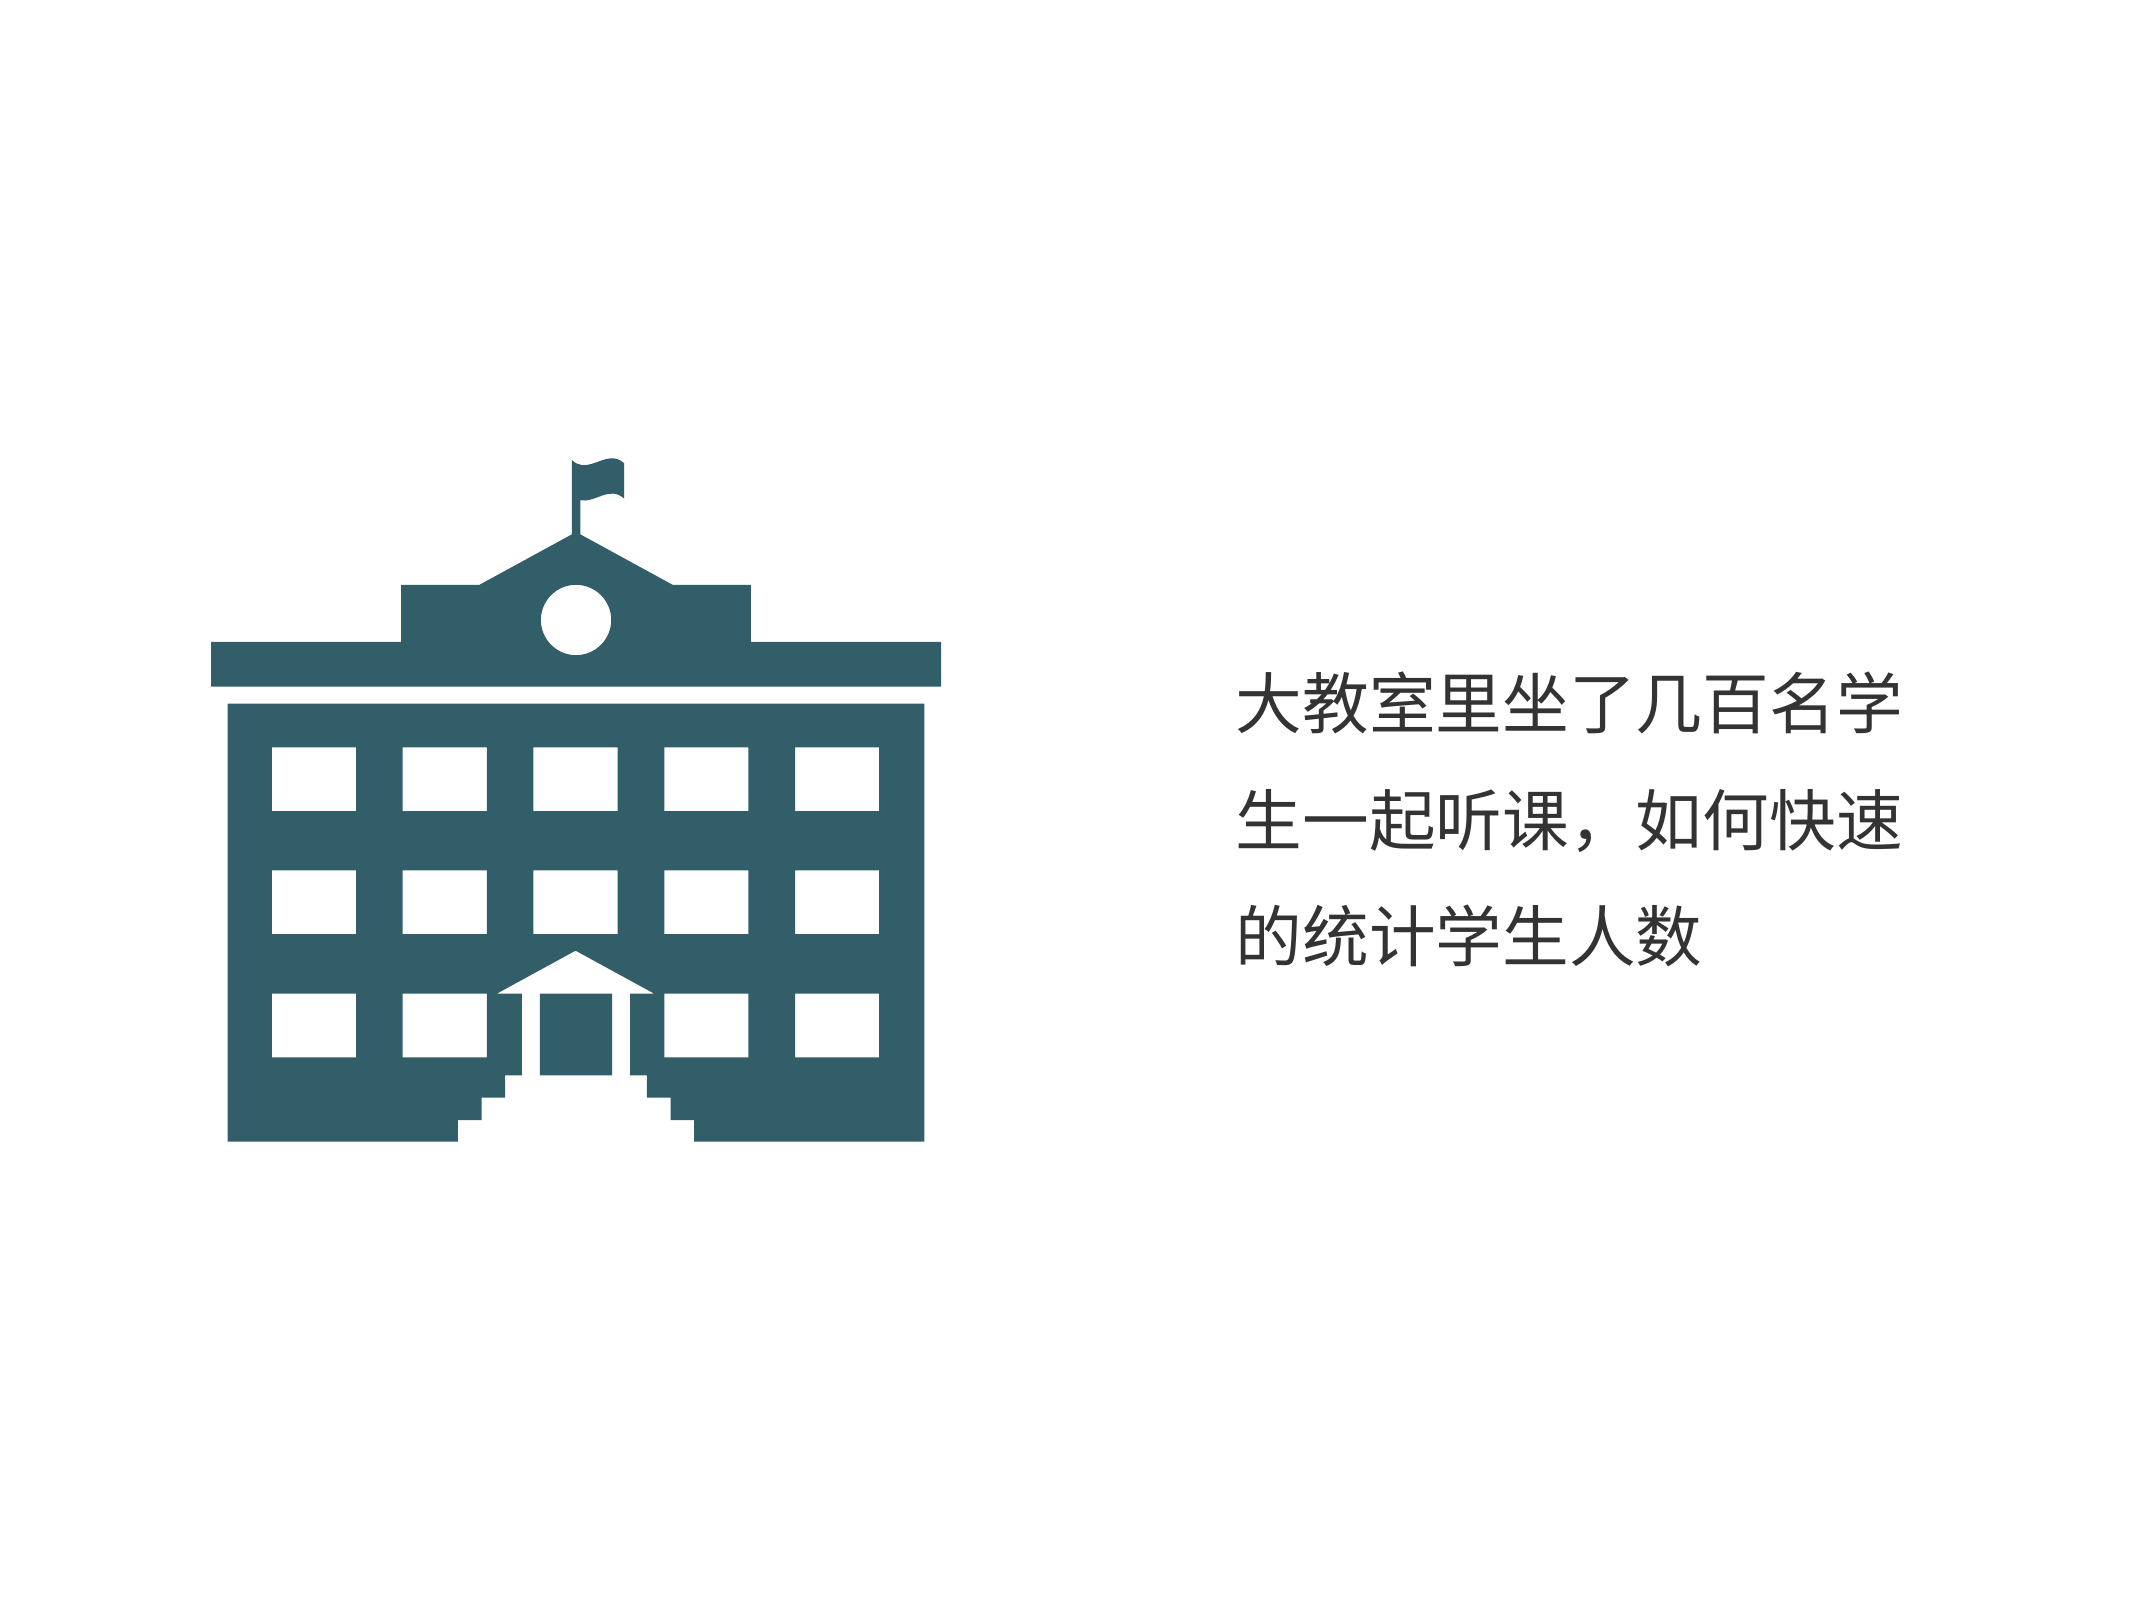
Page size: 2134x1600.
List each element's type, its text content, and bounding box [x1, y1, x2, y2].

text_box [227, 703, 925, 1142]
text_box 大教室里坐了几百名学生一起听课，如何快速的统计学生人数 [1227, 616, 1923, 984]
text_box [211, 458, 942, 687]
